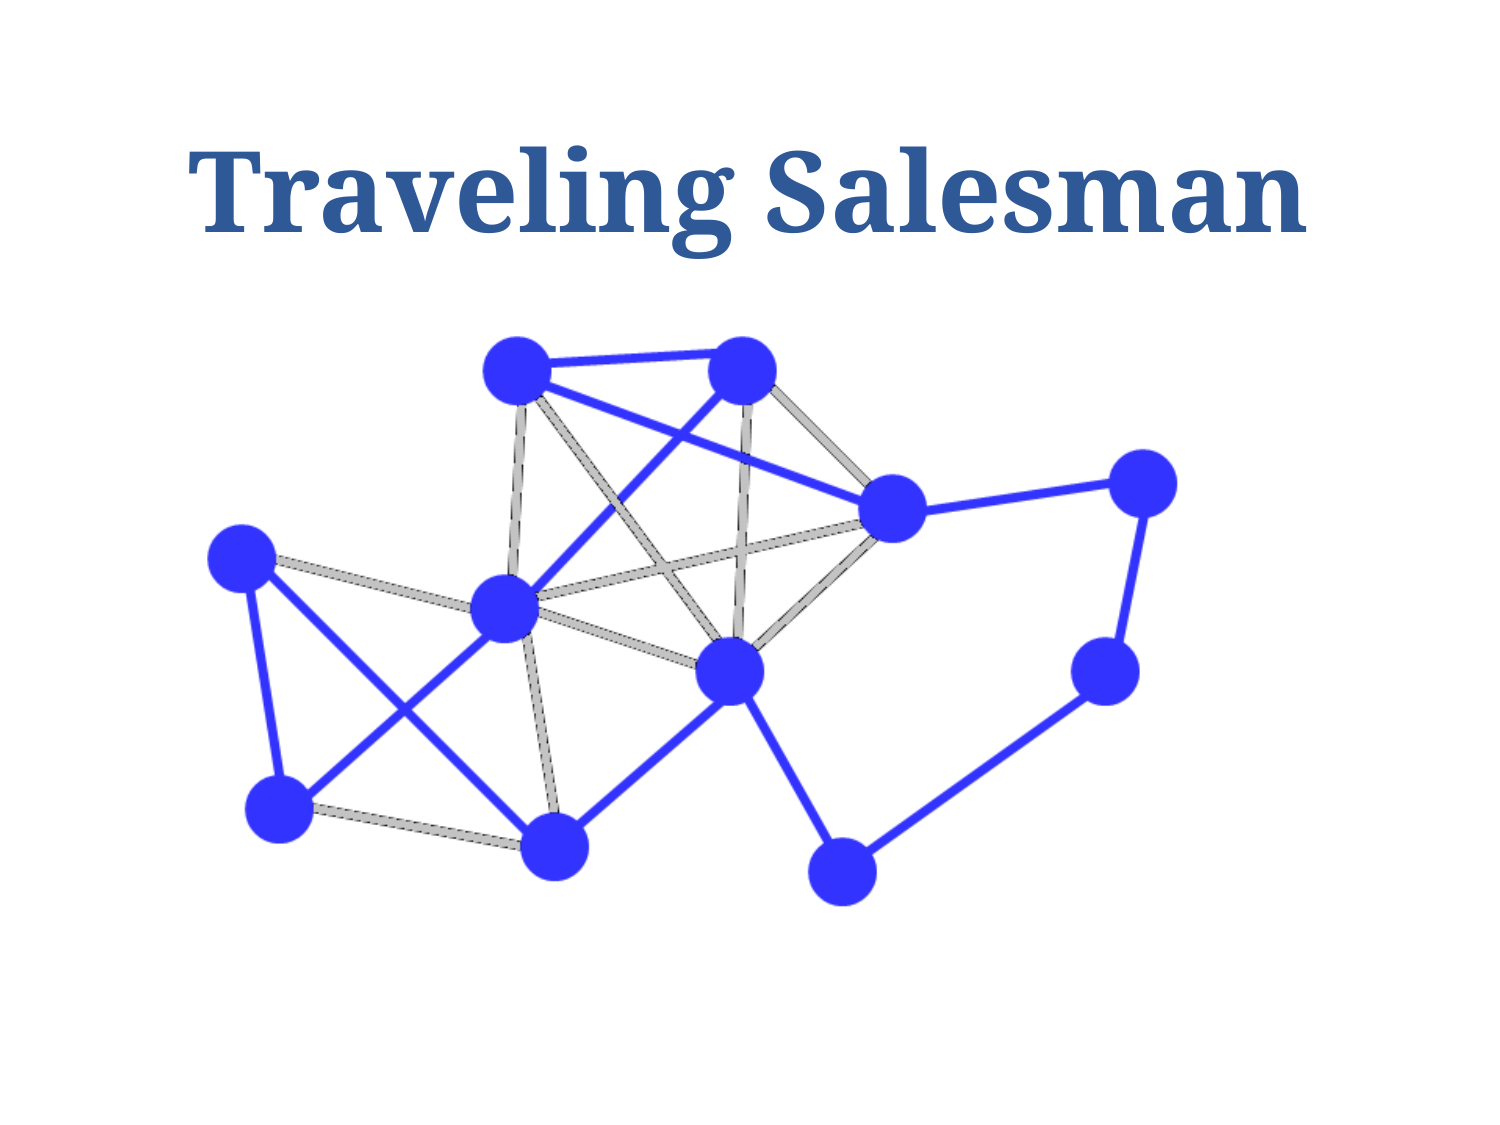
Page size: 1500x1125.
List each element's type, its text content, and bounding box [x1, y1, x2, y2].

title Traveling Salesman [75, 0, 1425, 263]
picture [206, 335, 1179, 908]
